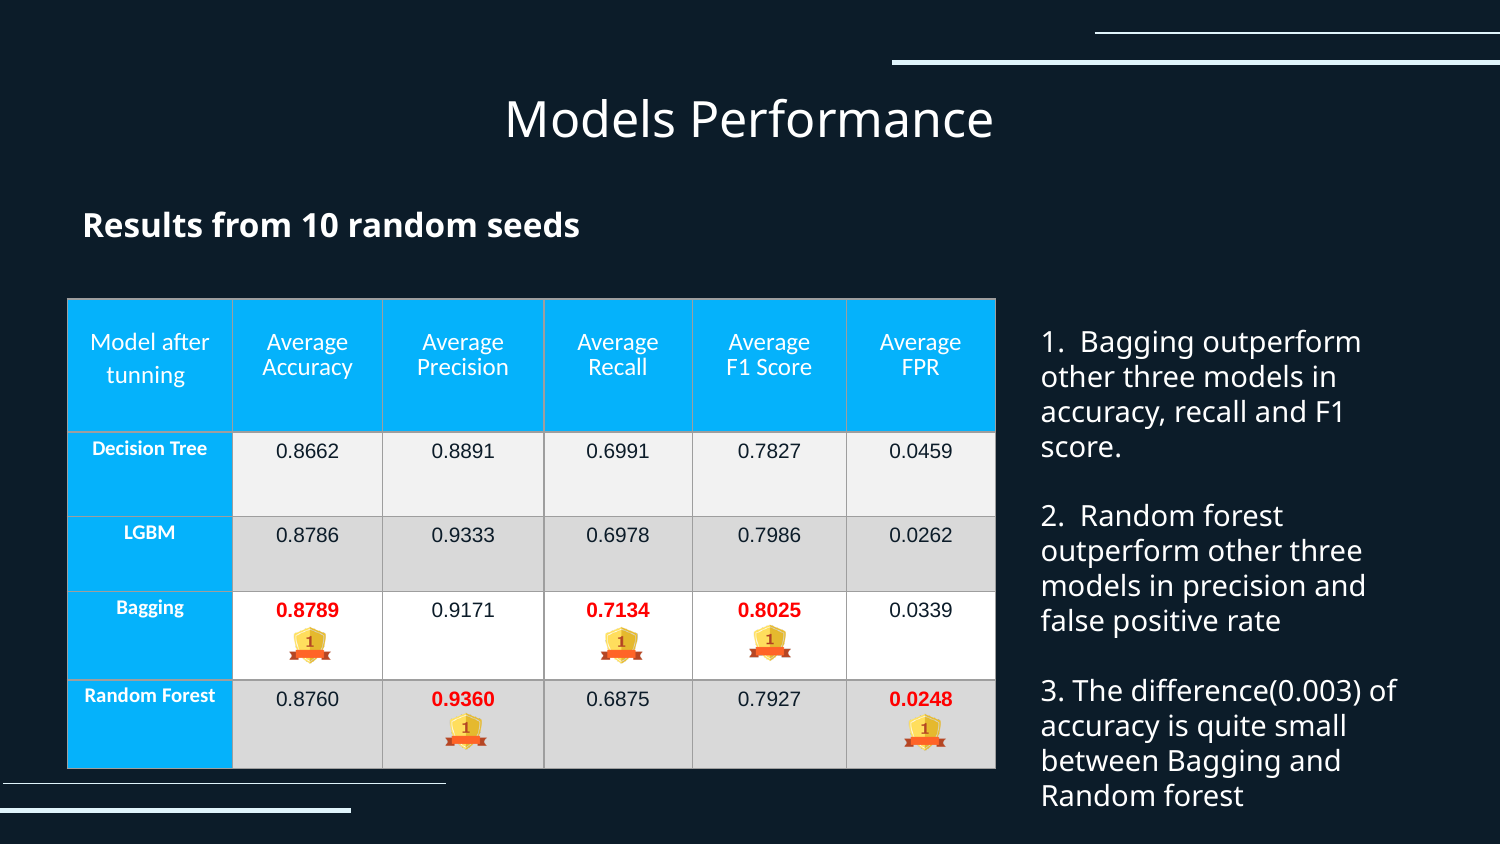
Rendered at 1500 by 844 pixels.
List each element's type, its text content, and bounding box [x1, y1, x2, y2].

table_header Model after tunning [68, 300, 232, 431]
table_cell 0.7134 [545, 592, 692, 679]
text_box 1. Bagging outperform other three models in accuracy, recall and F1 score. 2. Random forest outperform other three models in precision and false positive rate 3. The difference(0.003) of accuracy is quite small between Bagging and Random forest [1025, 307, 1442, 791]
table_cell 0.0339 [847, 592, 995, 679]
picture [888, 698, 957, 766]
picture [430, 697, 499, 765]
table_cell 0.9360 [383, 681, 543, 768]
table_cell 0.8789 [233, 592, 382, 679]
picture [273, 611, 342, 679]
table_cell 0.0459 [847, 433, 995, 516]
table_cell 0.8662 [233, 433, 382, 516]
table_header Average F1 Score [693, 300, 846, 431]
table_cell 0.8891 [383, 433, 543, 516]
title Models Performance [45, 72, 1455, 167]
table_header Average Precision [383, 300, 543, 431]
picture [734, 609, 802, 677]
table_cell 0.8025 [693, 592, 846, 679]
table_cell 0.6875 [545, 681, 692, 768]
table_cell 0.9171 [383, 592, 543, 679]
table_cell 0.9333 [383, 517, 543, 591]
table_cell 0.6978 [545, 517, 692, 591]
table_cell 0.8786 [233, 517, 382, 591]
table_cell Random Forest [68, 681, 232, 768]
text_box Results from 10 random seeds [67, 172, 888, 259]
table_cell 0.0262 [847, 517, 995, 591]
table_cell LGBM [68, 517, 232, 591]
table_header Average Recall [545, 300, 692, 431]
table_cell 0.7986 [693, 517, 846, 591]
table_cell 0.6991 [545, 433, 692, 516]
picture [585, 611, 654, 679]
table_cell 0.0248 [847, 681, 995, 768]
table_cell 0.7827 [693, 433, 846, 516]
table_cell 0.8760 [233, 681, 382, 768]
table_cell 0.7927 [693, 681, 846, 768]
table_cell Bagging [68, 592, 232, 679]
table_cell Decision Tree [68, 433, 232, 516]
table_header Average FPR [847, 300, 995, 431]
table_header Average Accuracy [233, 300, 382, 431]
